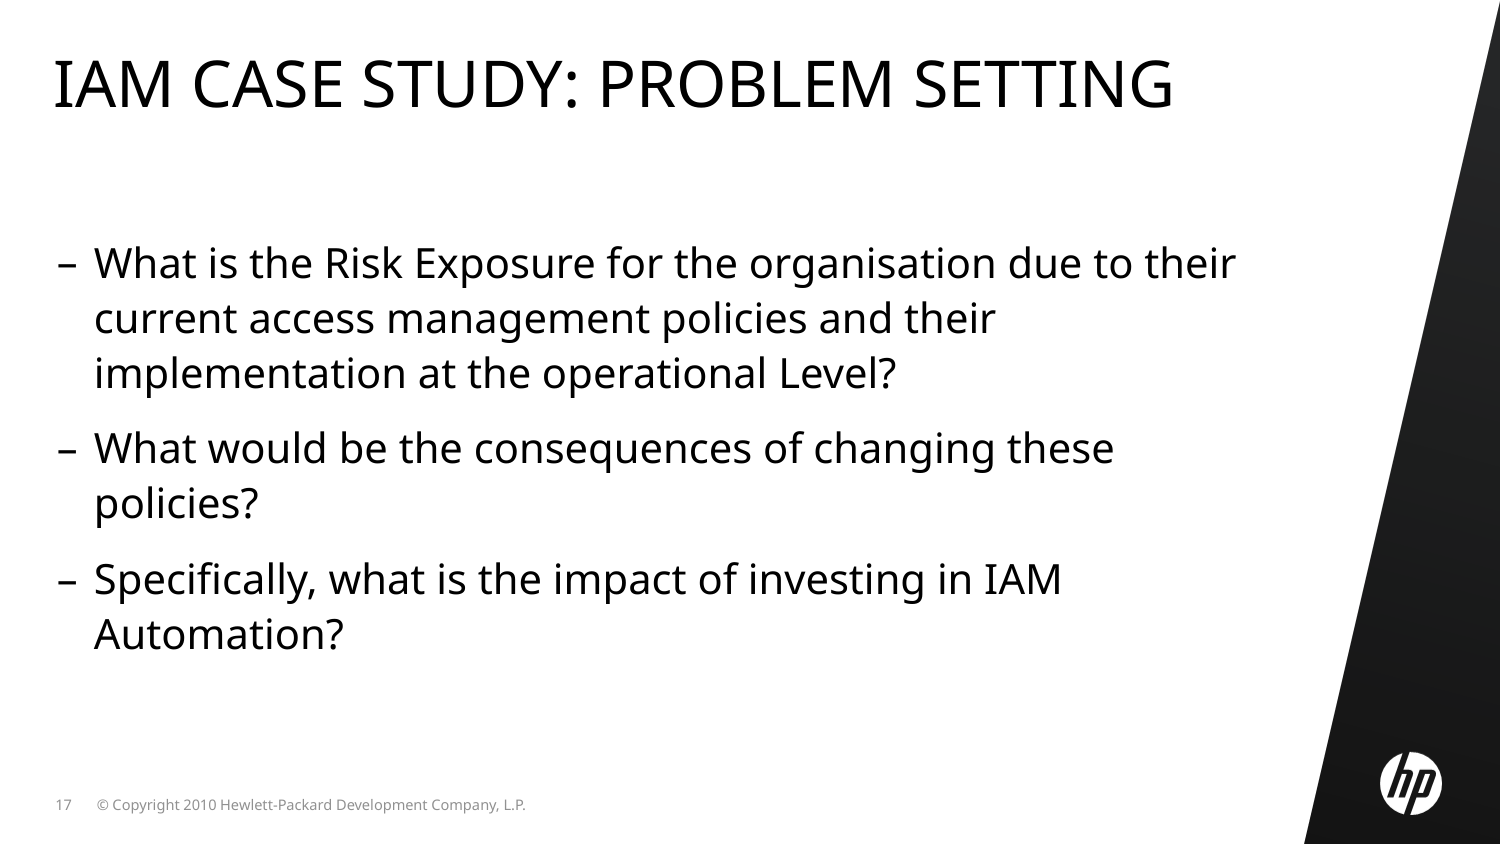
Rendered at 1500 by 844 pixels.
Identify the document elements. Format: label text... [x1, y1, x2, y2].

title IAM Case Study: Problem Setting [38, 47, 1413, 131]
list What is the Risk Exposure for the organisation due to their current access management policies and their implementation at the operational Level? What would be the consequences of changing these policies? Specifically, what is the impact of investing in IAM Automation? [41, 152, 1300, 755]
picture [1298, 0, 1500, 844]
